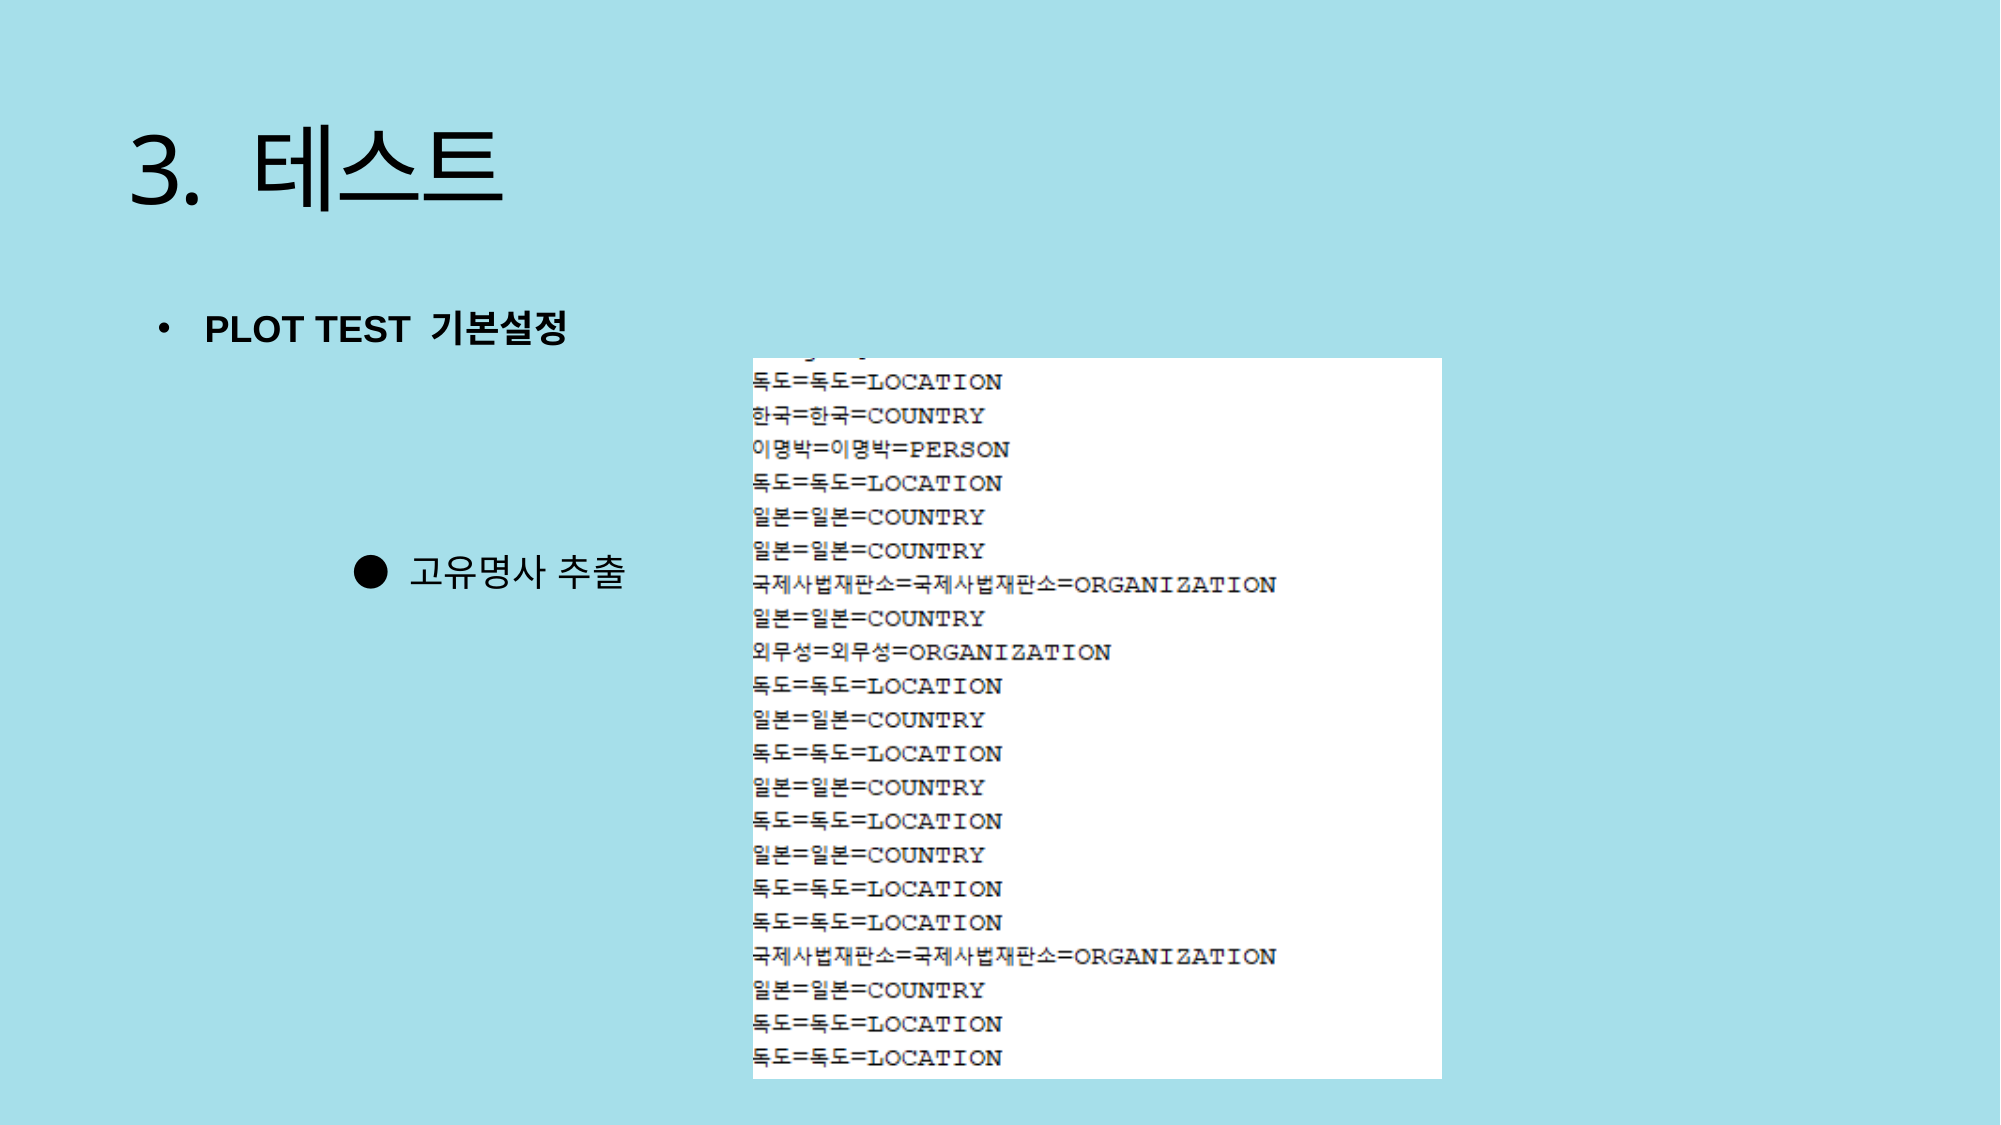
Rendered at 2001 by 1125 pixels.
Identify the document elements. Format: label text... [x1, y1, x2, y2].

text_box 3. 테스트 [113, 101, 951, 232]
picture [753, 358, 1442, 1079]
text_box PLOT TEST 기본설정 [142, 252, 584, 358]
text_box ● 고유명사 추출 [337, 541, 642, 602]
